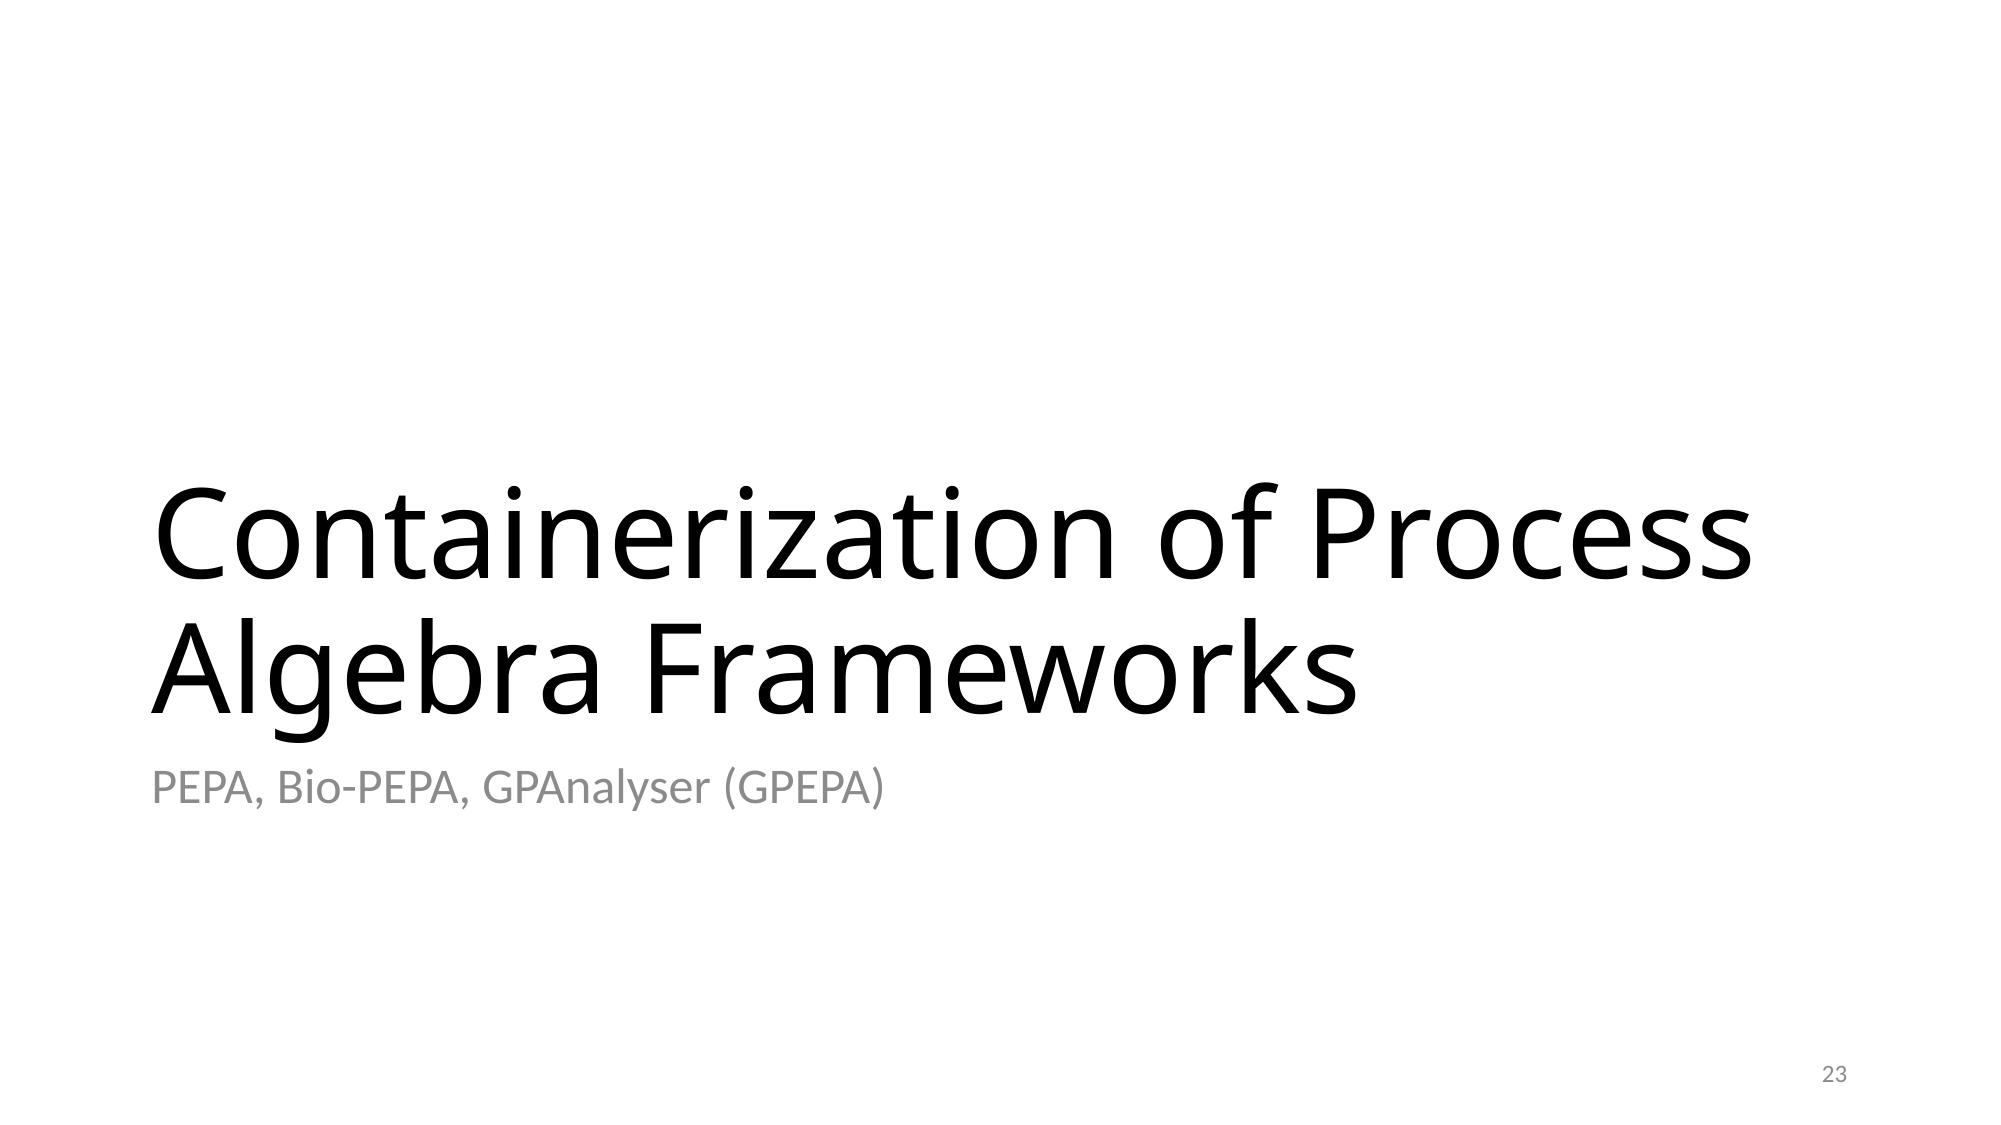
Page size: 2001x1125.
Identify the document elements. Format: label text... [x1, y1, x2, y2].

title Containerization of Process Algebra Frameworks [136, 280, 1862, 749]
list PEPA, Bio-PEPA, GPAnalyser (GPEPA) [136, 752, 1862, 999]
slide_number 23 [1412, 1042, 1863, 1103]
